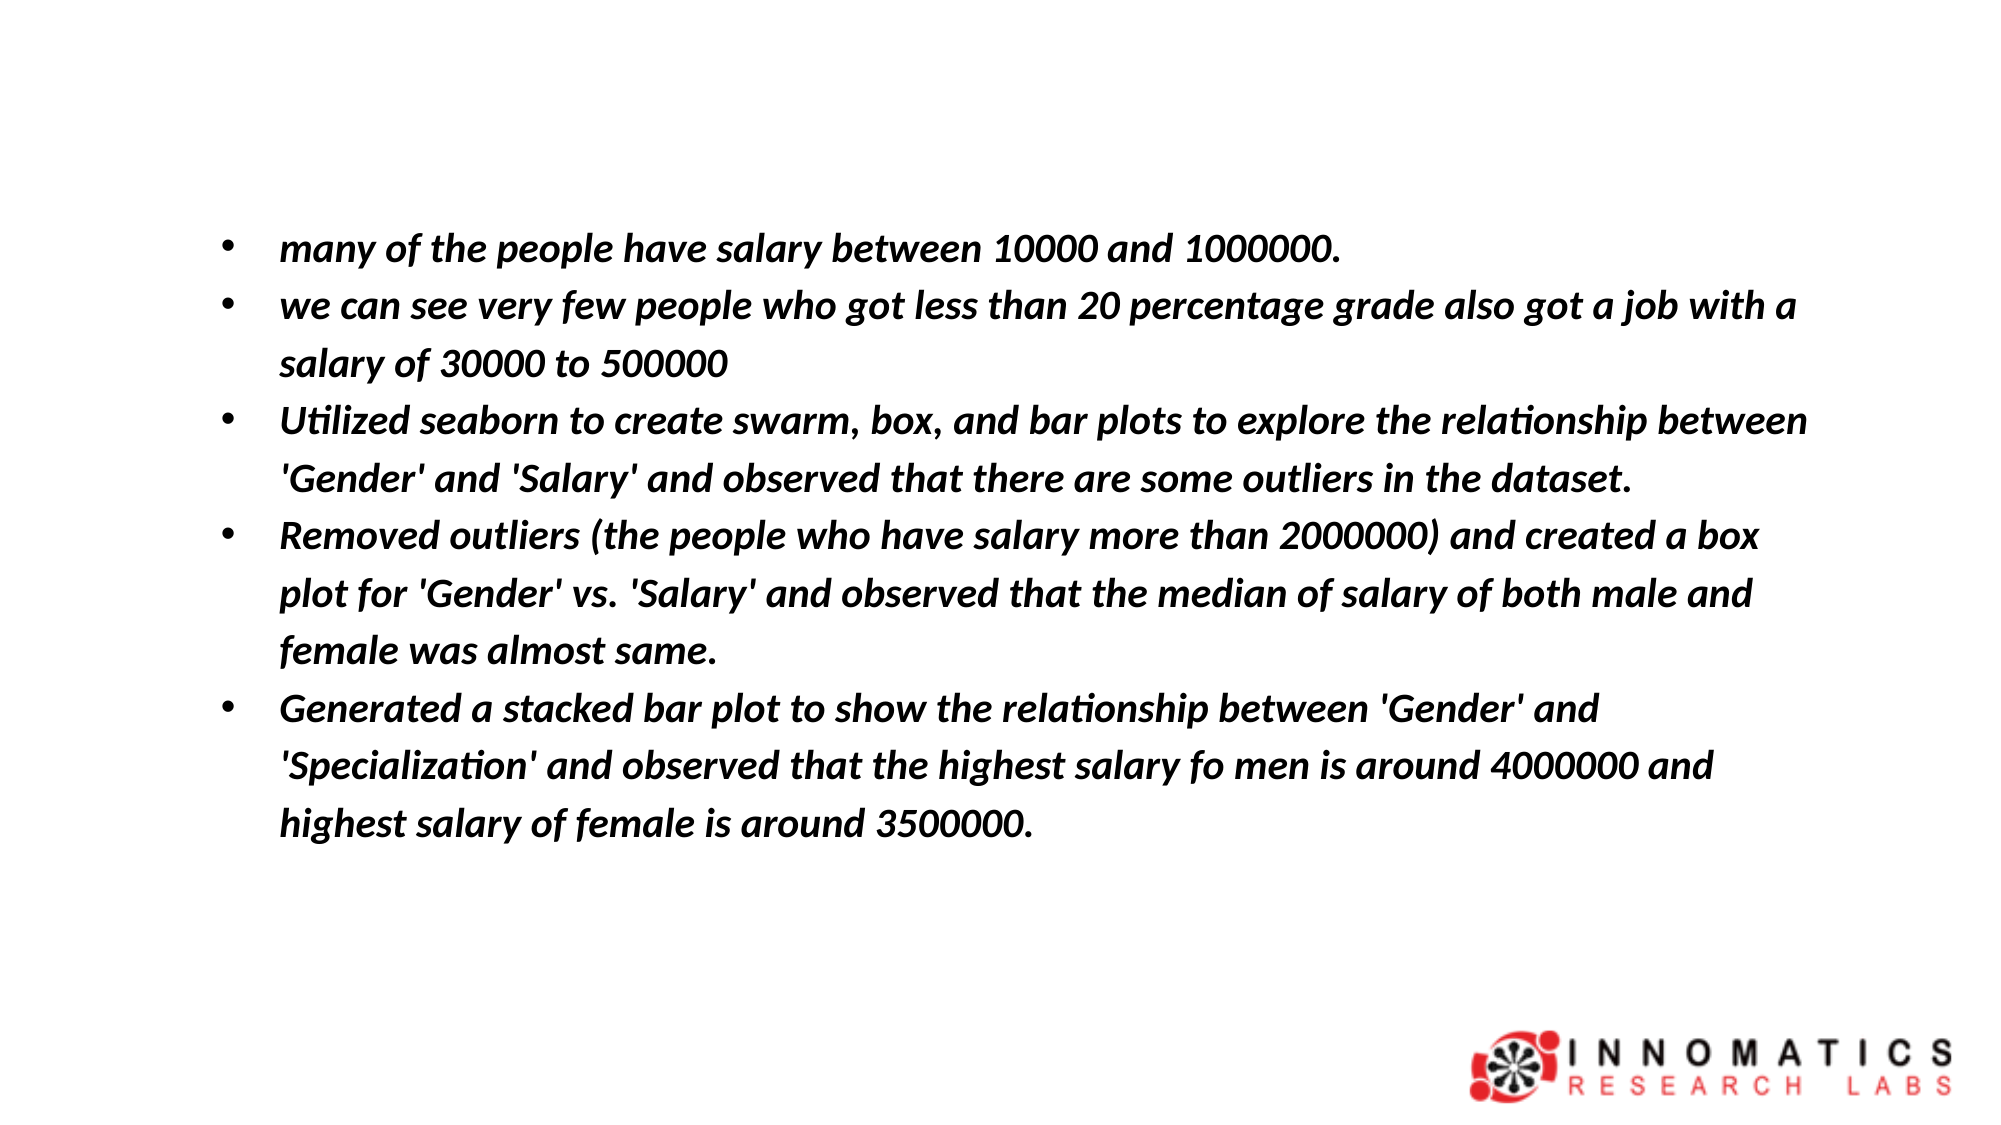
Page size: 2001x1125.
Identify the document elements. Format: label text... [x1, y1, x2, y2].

picture [1445, 1014, 1975, 1125]
list many of the people have salary between 10000 and 1000000. we can see very few people who got less than 20 percentage grade also got a job with a salary of 30000 to 500000 Utilized seaborn to create swarm, box, and bar plots to explore the relationship between 'Gender' and 'Salary' and observed that there are some outliers in the dataset. Removed outliers (the people who have salary more than 2000000) and created a box plot for 'Gender' vs. 'Salary' and observed that the median of salary of both male and female was almost same. Generated a stacked bar plot to show the relationship between 'Gender' and 'Specialization' and observed that the highest salary fo men is around 4000000 and highest salary of female is around 3500000. [114, 130, 1840, 1039]
